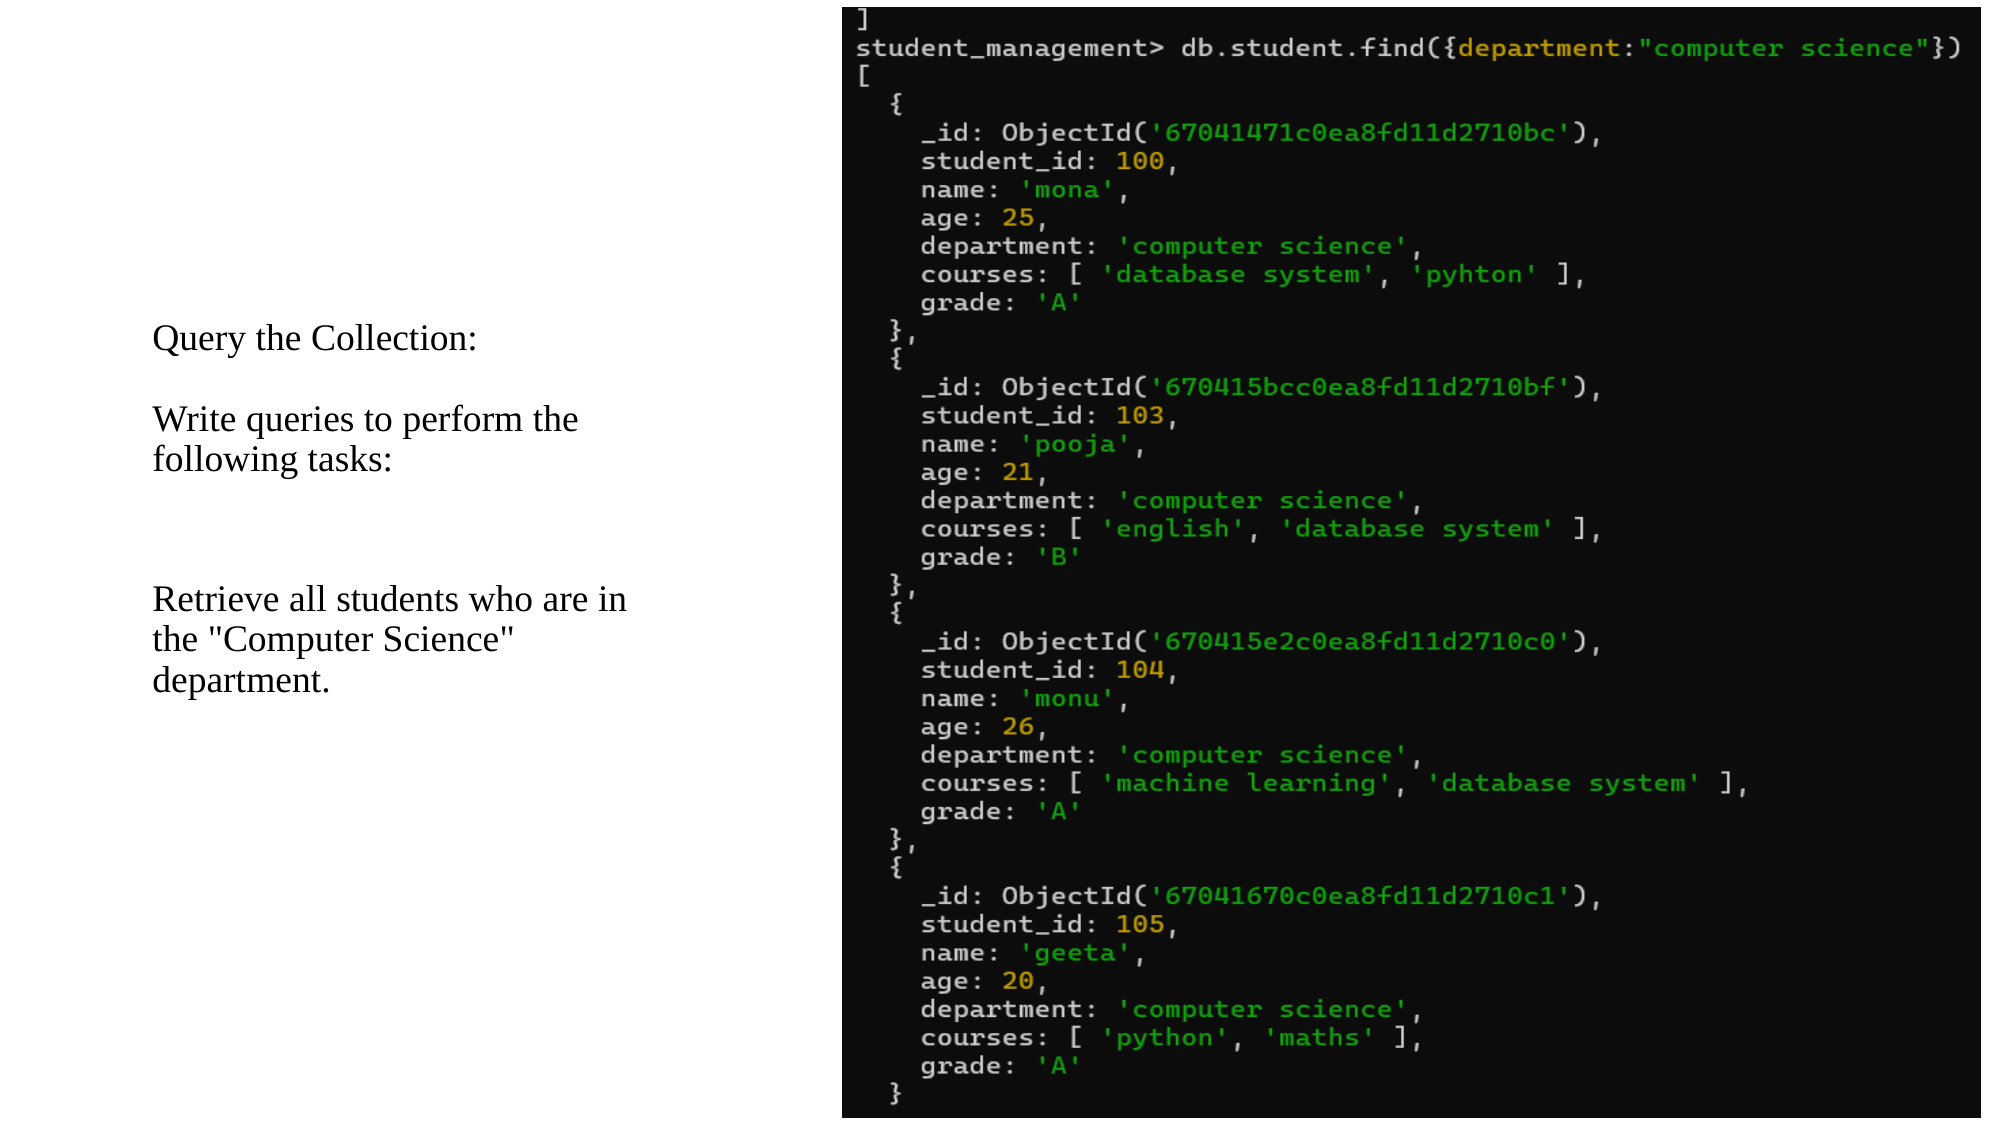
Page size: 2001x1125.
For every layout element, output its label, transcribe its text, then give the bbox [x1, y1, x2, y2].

title Query the Collection: Write queries to perform the following tasks: Retrieve all students who are in the "Computer Science" department. [137, 59, 681, 1004]
picture [841, 6, 1981, 1119]
